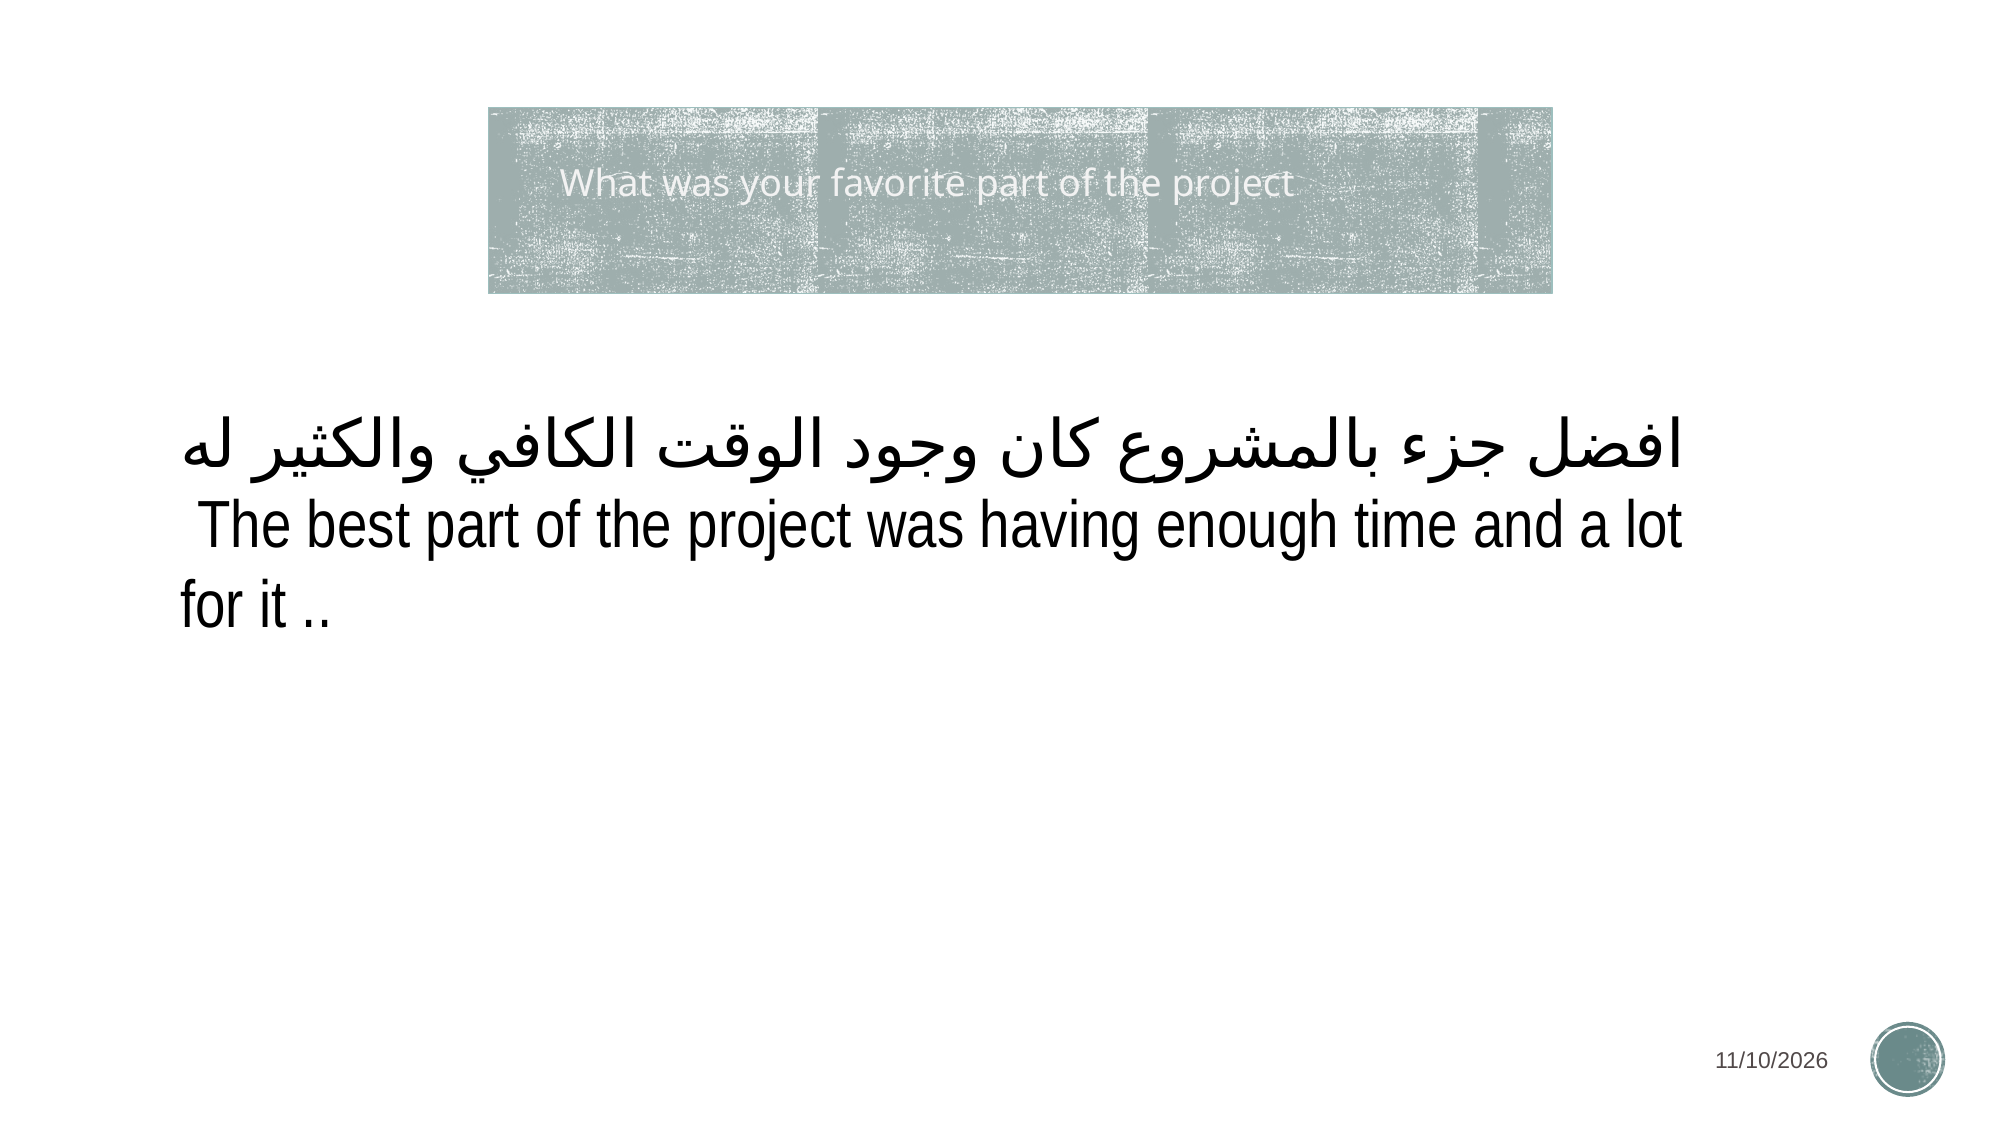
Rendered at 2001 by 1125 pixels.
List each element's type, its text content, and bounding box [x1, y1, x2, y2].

text_box [488, 107, 1553, 294]
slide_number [1306, 1028, 1844, 1089]
text_box افضل جزء بالمشروع كان وجود الوقت الكافي والكثير له The best part of the project was having enough time and a lot for it .. [165, 393, 1745, 693]
text_box What was your favorite part of the project [544, 151, 1487, 212]
